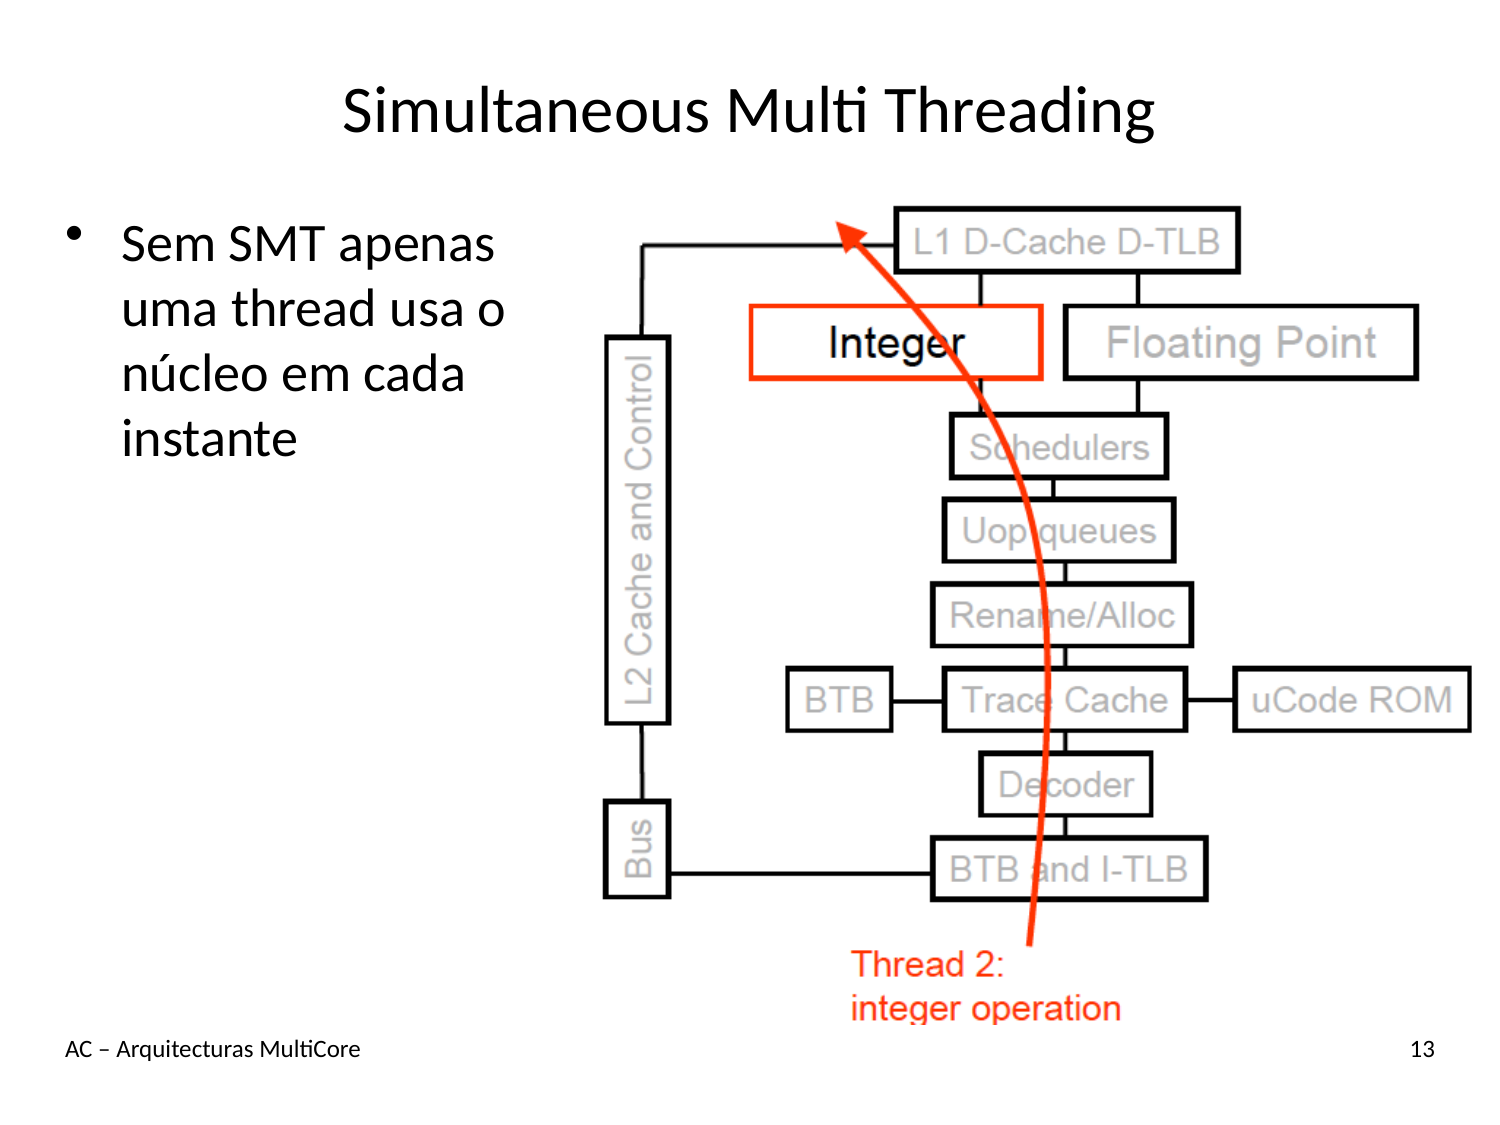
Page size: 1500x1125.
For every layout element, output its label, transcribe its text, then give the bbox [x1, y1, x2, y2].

title Simultaneous Multi Threading [50, 37, 1450, 175]
slide_number AC – Arquitecturas MultiCore [49, 1024, 1101, 1101]
picture [587, 196, 1488, 1026]
list Sem SMT apenas uma thread usa o núcleo em cada instante [50, 200, 538, 563]
slide_number 13 [1249, 1034, 1451, 1101]
